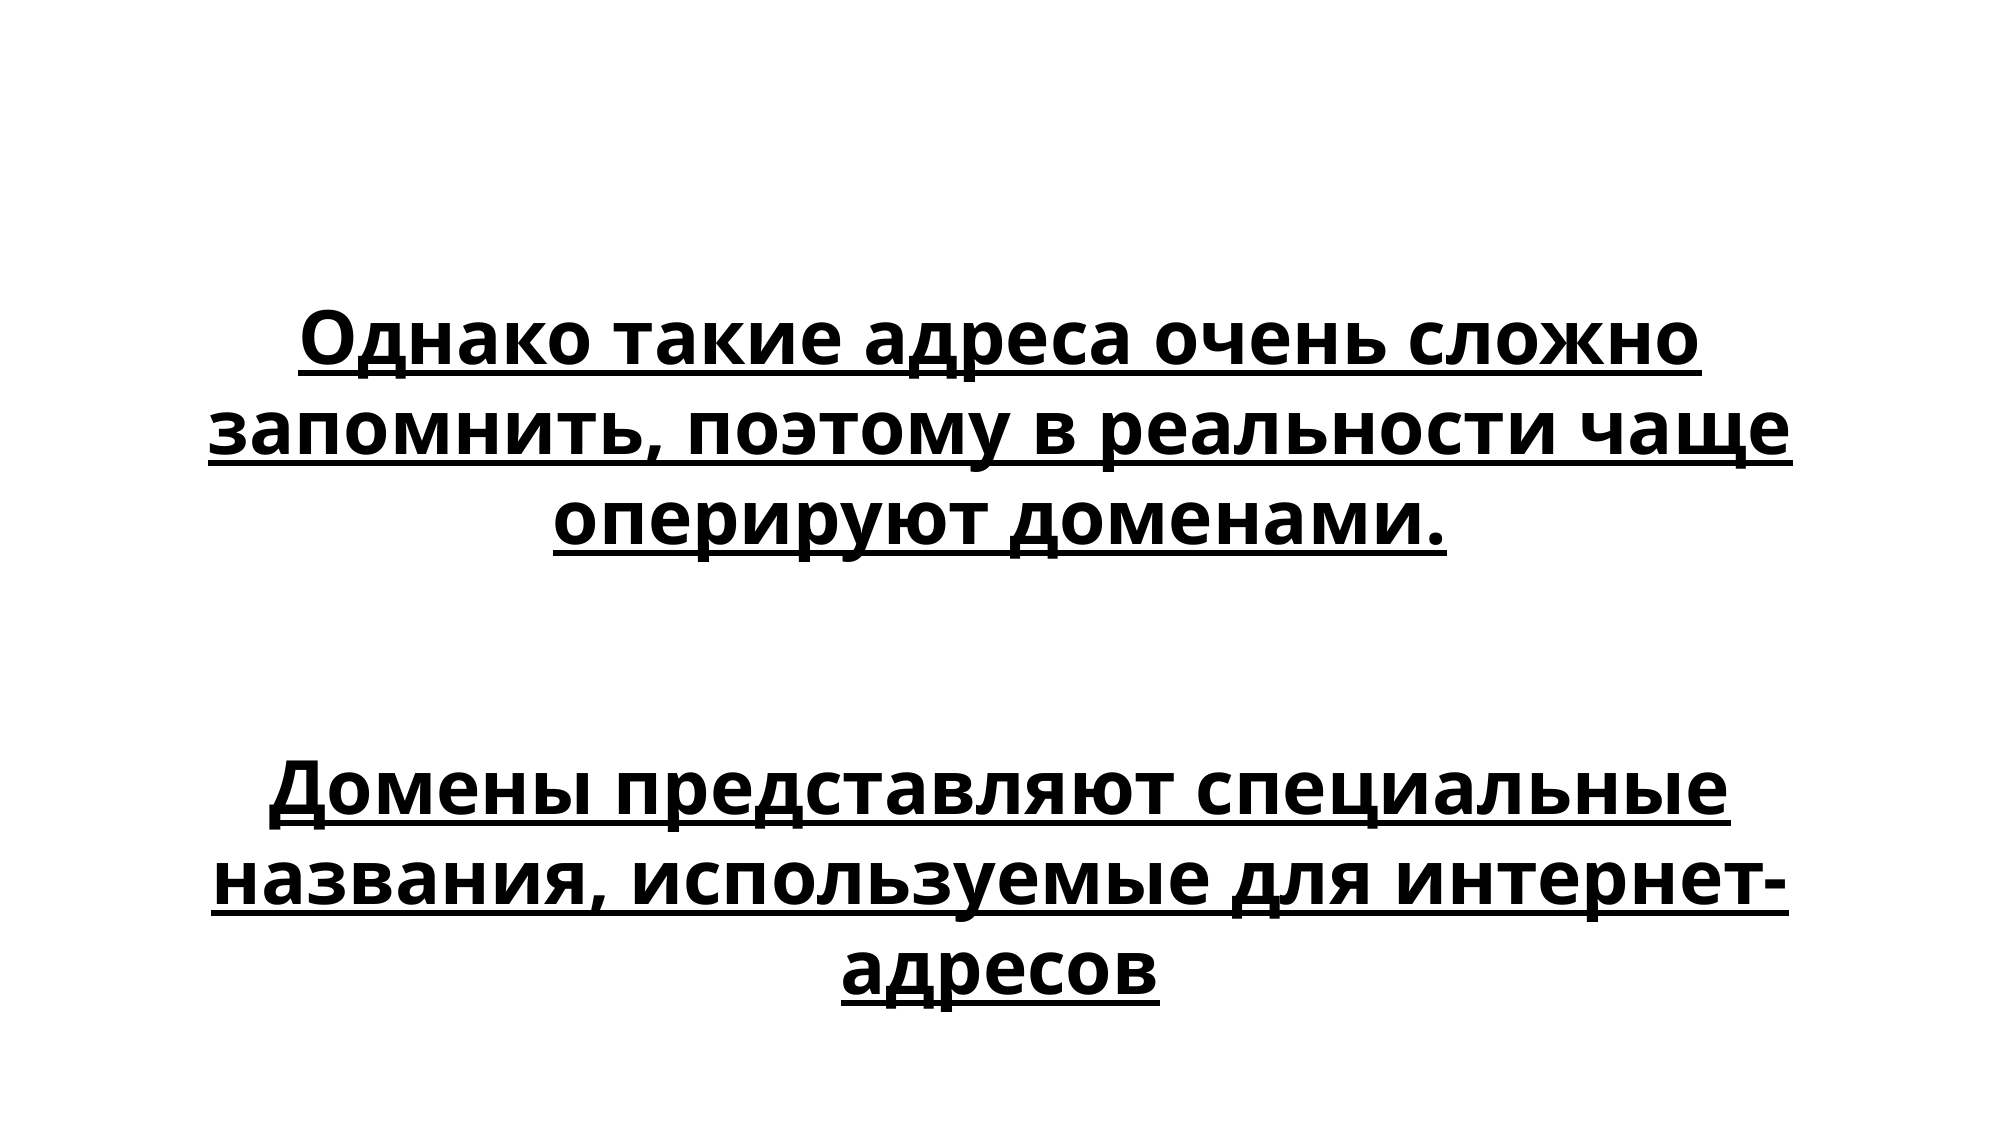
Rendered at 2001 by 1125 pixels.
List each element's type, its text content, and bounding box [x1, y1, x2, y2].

text_box Однако такие адреса очень сложно запомнить, поэтому в реальности чаще оперируют доменами. Домены представляют специальные названия, используемые для интернет-адресов [71, 282, 1929, 1017]
